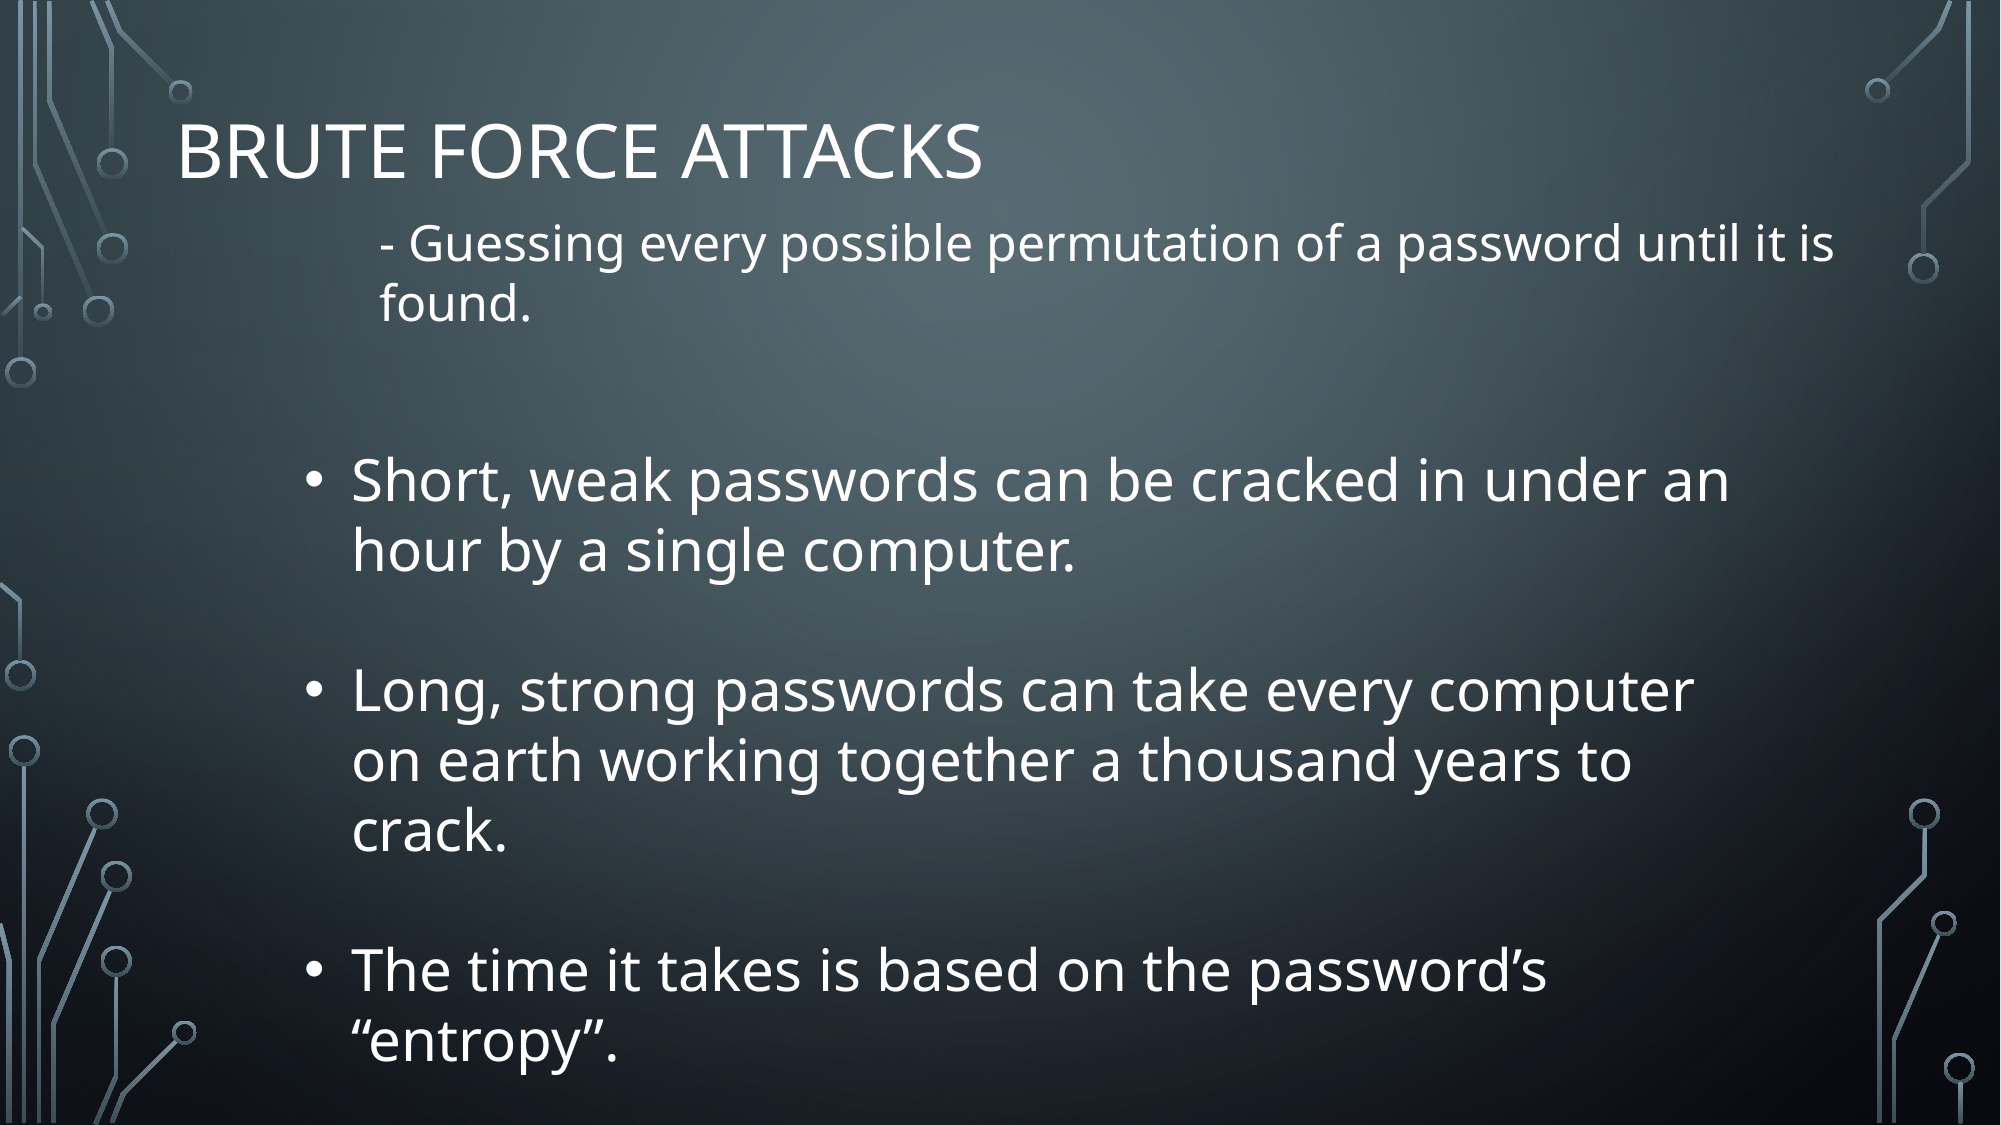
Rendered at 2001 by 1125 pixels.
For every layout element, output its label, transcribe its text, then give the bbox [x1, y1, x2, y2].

title Brute force attacks [160, 103, 1786, 205]
text_box Short, weak passwords can be cracked in under an hour by a single computer. Long, strong passwords can take every computer on earth working together a thousand years to crack. The time it takes is based on the password’s “entropy”. [289, 436, 1786, 1081]
text_box - Guessing every possible permutation of a password until it is found. [364, 204, 1902, 339]
